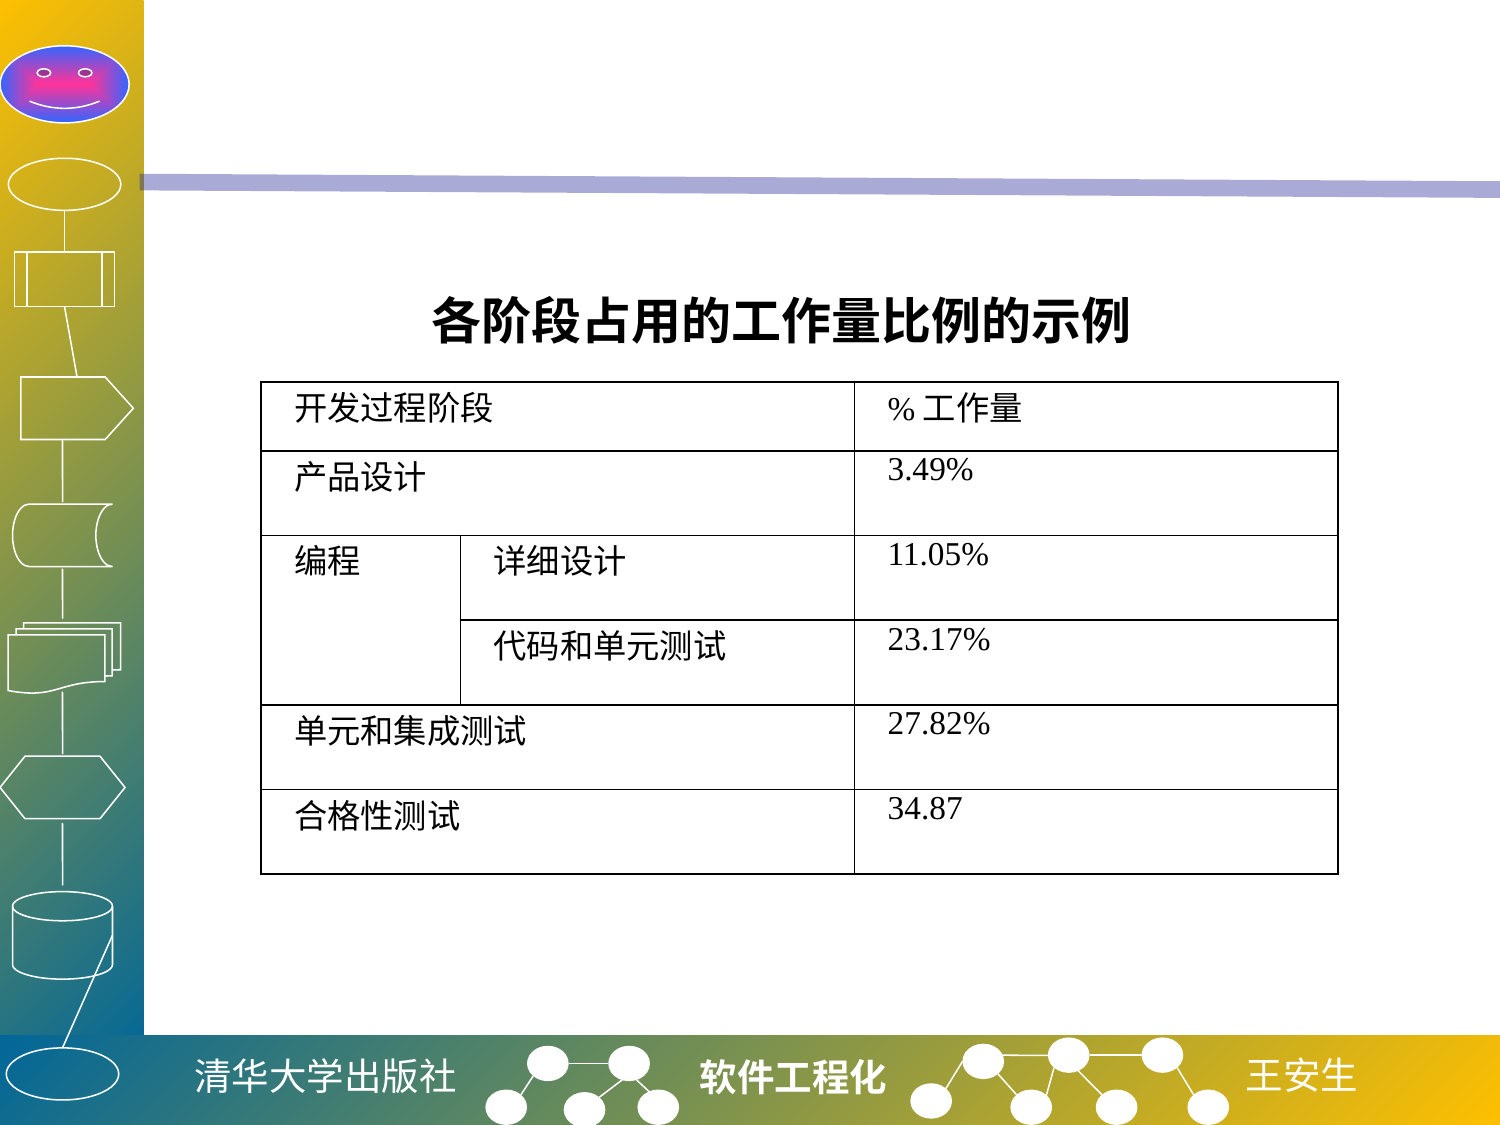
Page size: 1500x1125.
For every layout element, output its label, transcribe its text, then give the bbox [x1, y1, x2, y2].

table_cell 单元和集成测试 [262, 706, 854, 789]
table_cell 代码和单元测试 [461, 621, 854, 704]
table_cell 23.17% [855, 621, 1337, 704]
table_cell 27.82% [855, 706, 1337, 789]
table_cell 11.05% [855, 536, 1337, 619]
table_header 开发过程阶段 [262, 383, 854, 450]
table_cell 产品设计 [262, 452, 854, 535]
text_box 各阶段占用的工作量比例的示例 [416, 281, 1147, 357]
table_cell 编程 [262, 536, 460, 704]
table_header %工作量 [855, 383, 1337, 450]
table_cell 详细设计 [461, 536, 854, 619]
table_cell 34.87 [855, 790, 1337, 873]
table_cell 合格性测试 [262, 790, 854, 873]
table_cell 3.49% [855, 452, 1337, 535]
